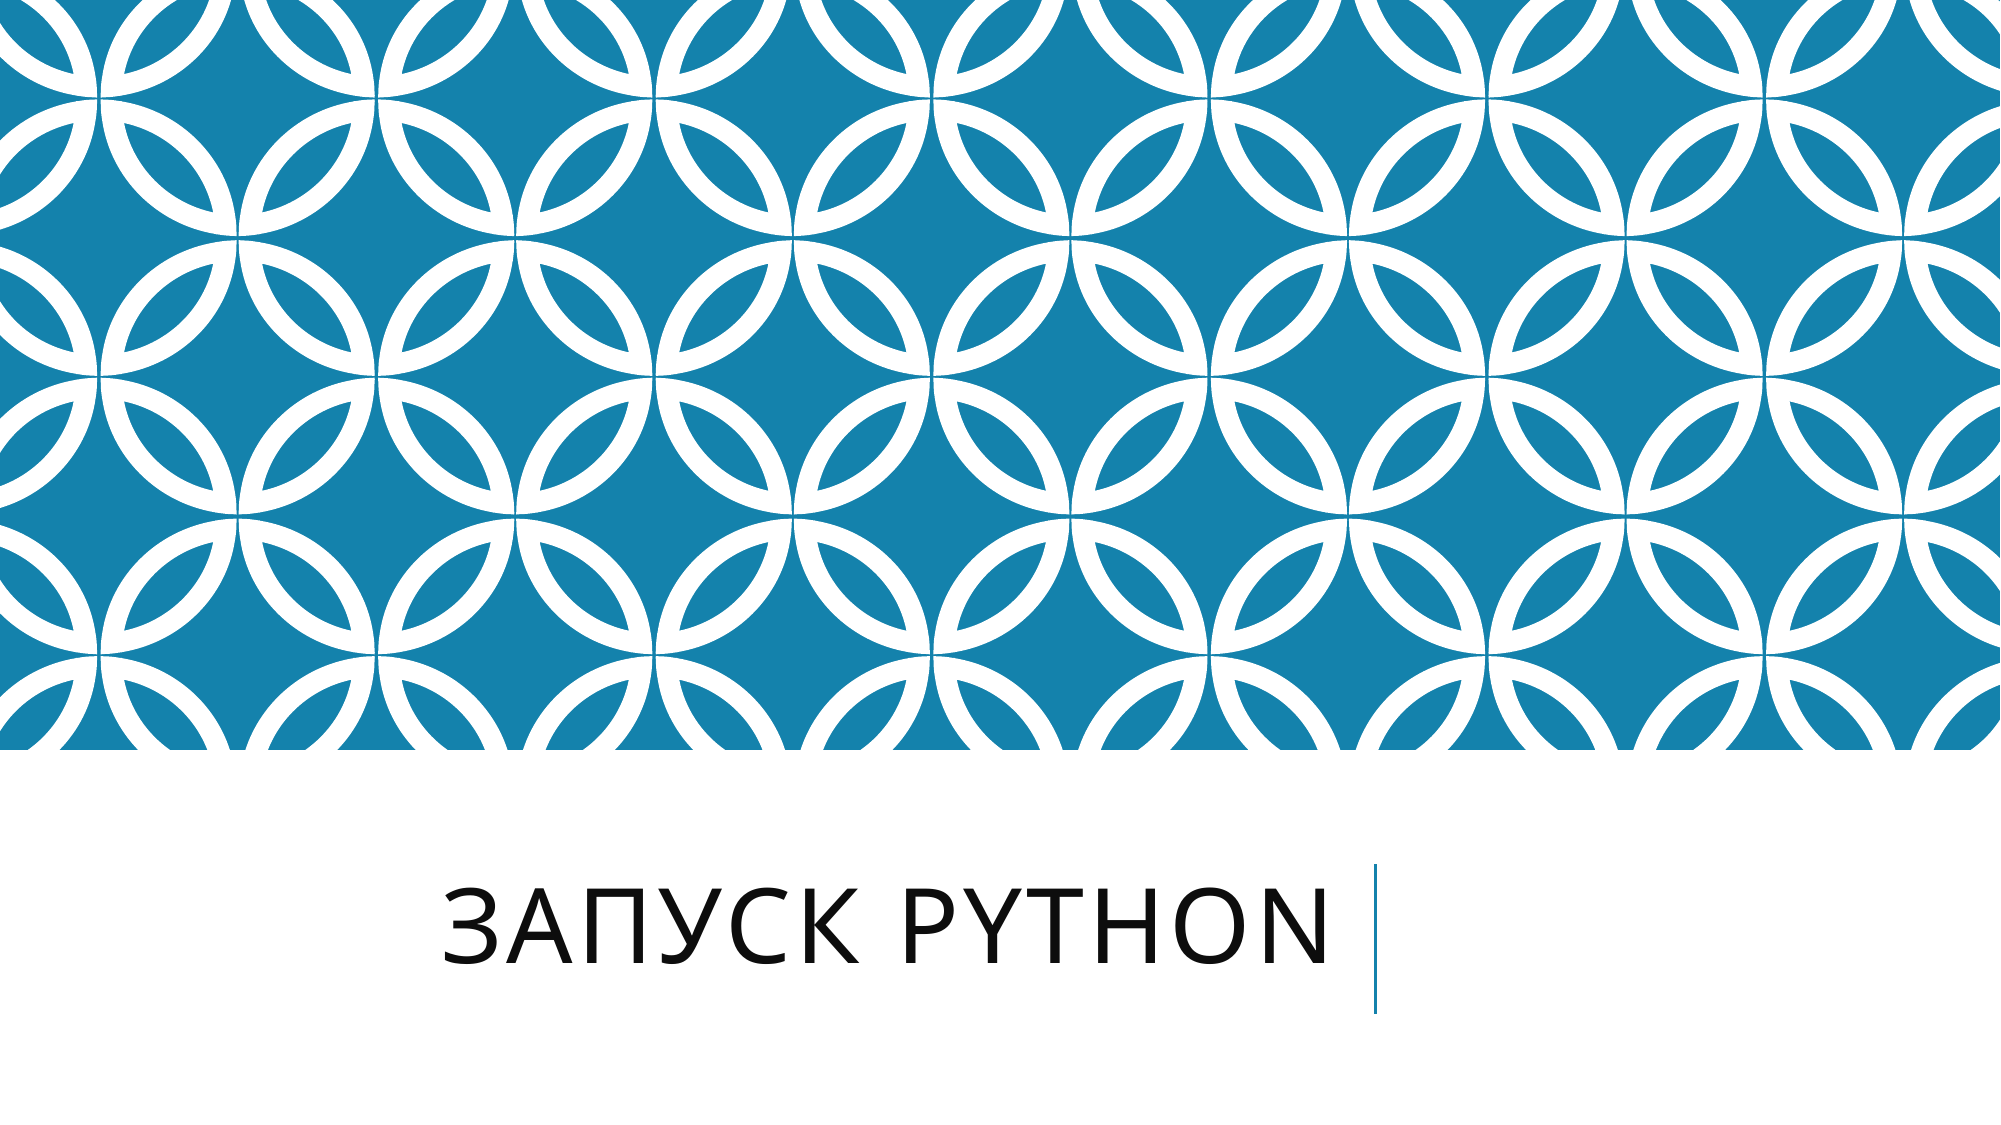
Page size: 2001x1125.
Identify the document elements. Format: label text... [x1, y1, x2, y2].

title Запуск Python [75, 813, 1350, 1054]
